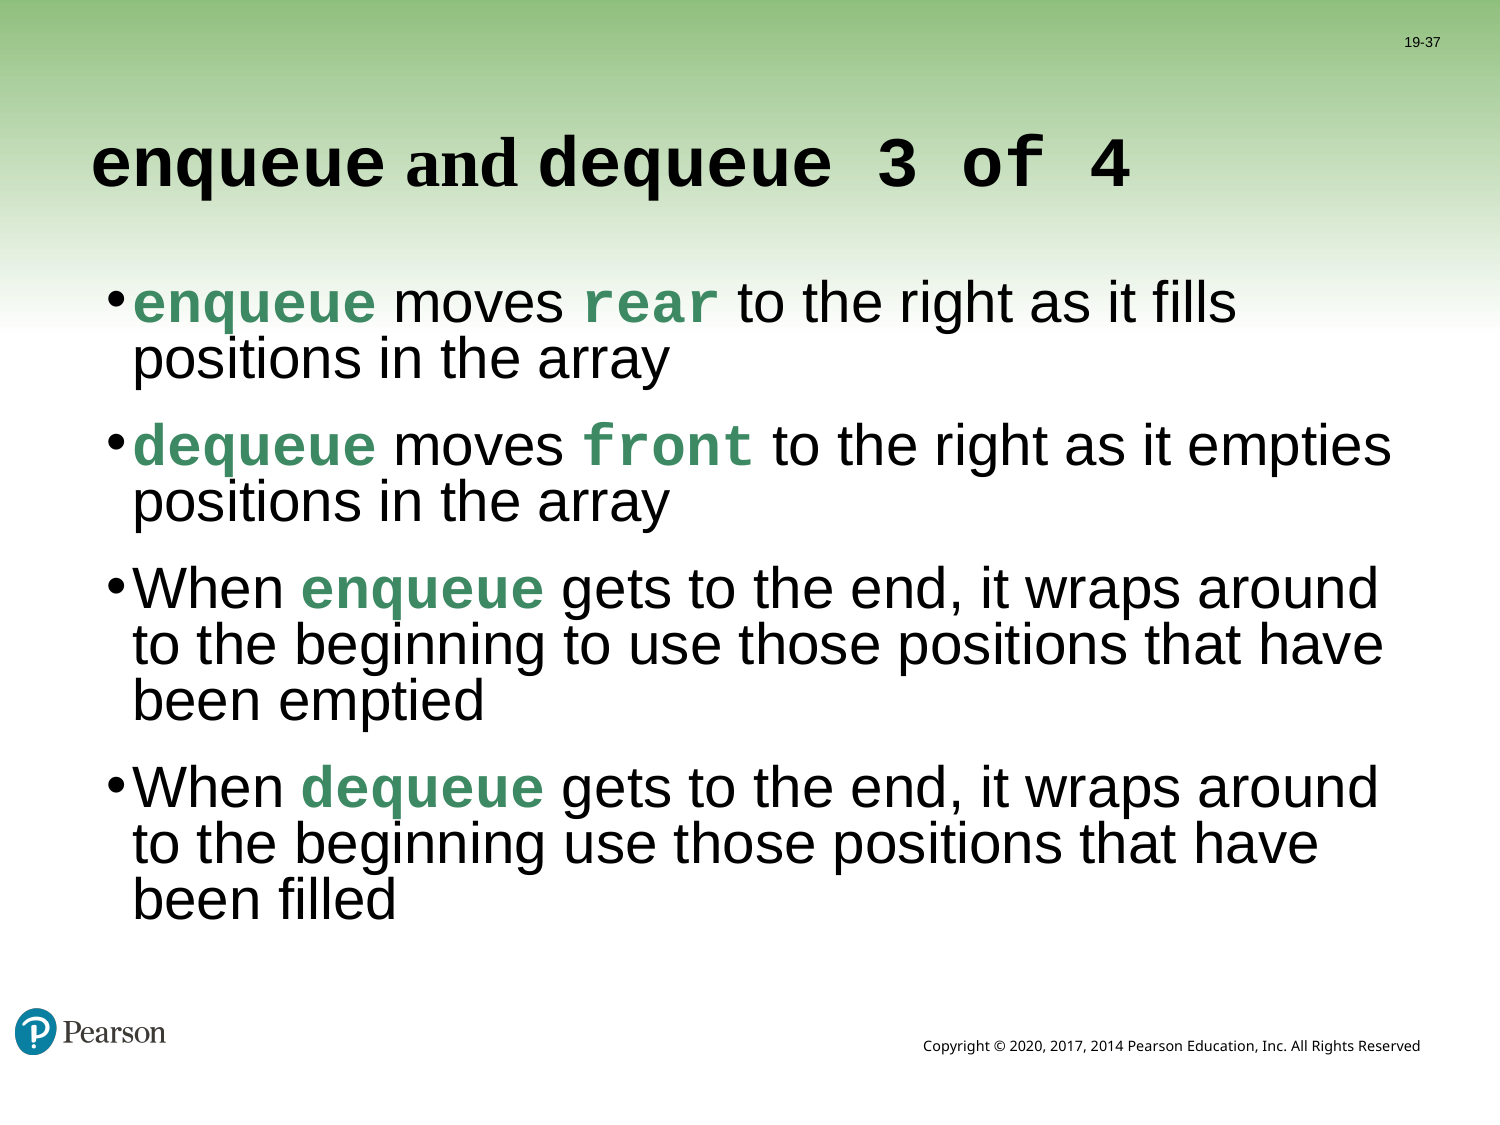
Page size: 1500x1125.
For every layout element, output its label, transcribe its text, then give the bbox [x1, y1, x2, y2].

title enqueue and dequeue 3 of 4 [75, 35, 1425, 216]
slide_number 19-37 [1389, 18, 1480, 49]
picture [15, 1008, 30, 1024]
list enqueue moves rear to the right as it fills positions in the array dequeue moves front to the right as it empties positions in the array When enqueue gets to the end, it wraps around to the beginning to use those positions that have been emptied When dequeue gets to the end, it wraps around to the beginning use those positions that have been filled [75, 262, 1425, 1005]
picture [41, 1008, 166, 1055]
picture [23, 1017, 49, 1042]
picture [15, 1041, 26, 1055]
